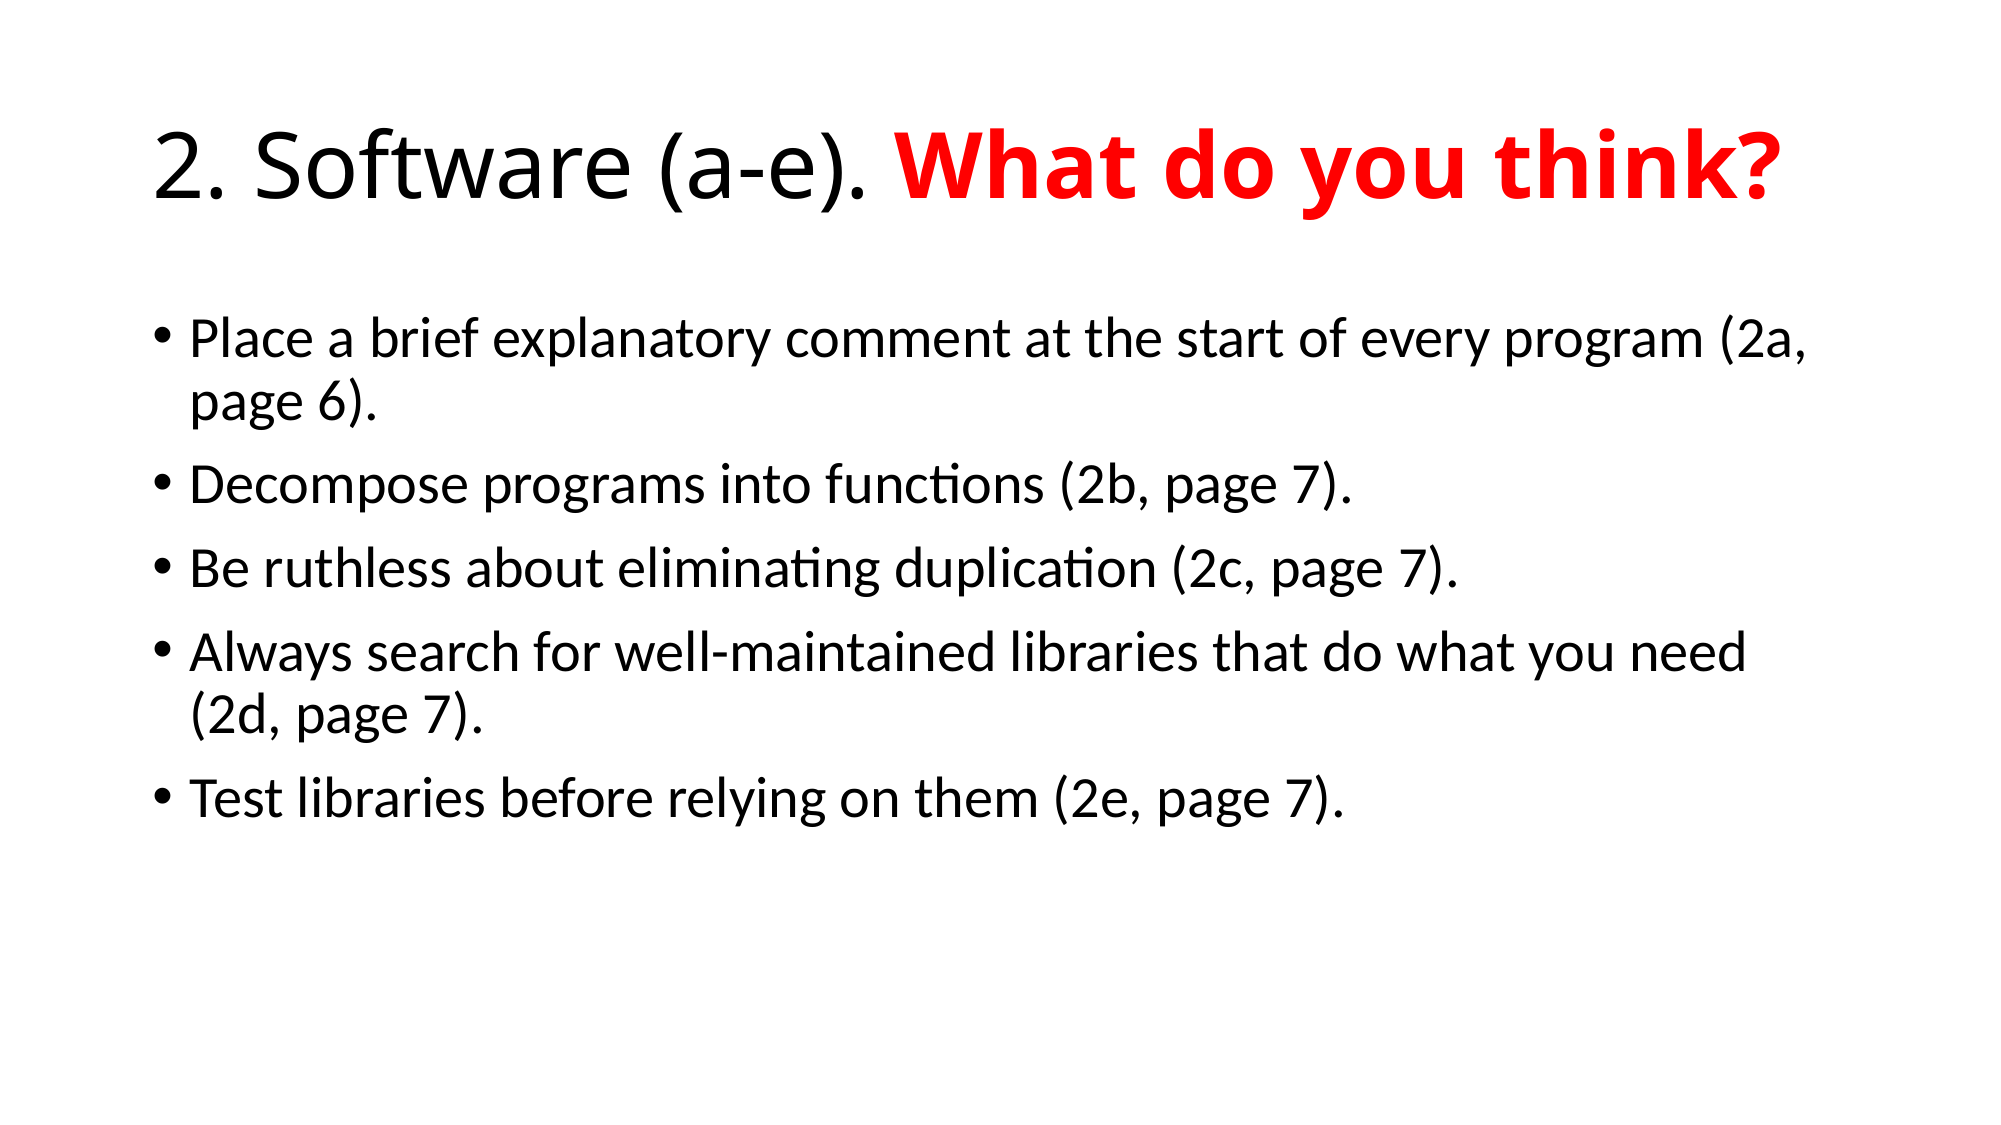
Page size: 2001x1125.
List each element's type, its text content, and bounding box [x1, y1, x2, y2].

title 2. Software (a-e). What do you think? [137, 59, 1863, 278]
list Place a brief explanatory comment at the start of every program (2a, page 6). Decompose programs into functions (2b, page 7). Be ruthless about eliminating duplication (2c, page 7). Always search for well-maintained libraries that do what you need (2d, page 7). Test libraries before relying on them (2e, page 7). [137, 299, 1863, 1014]
